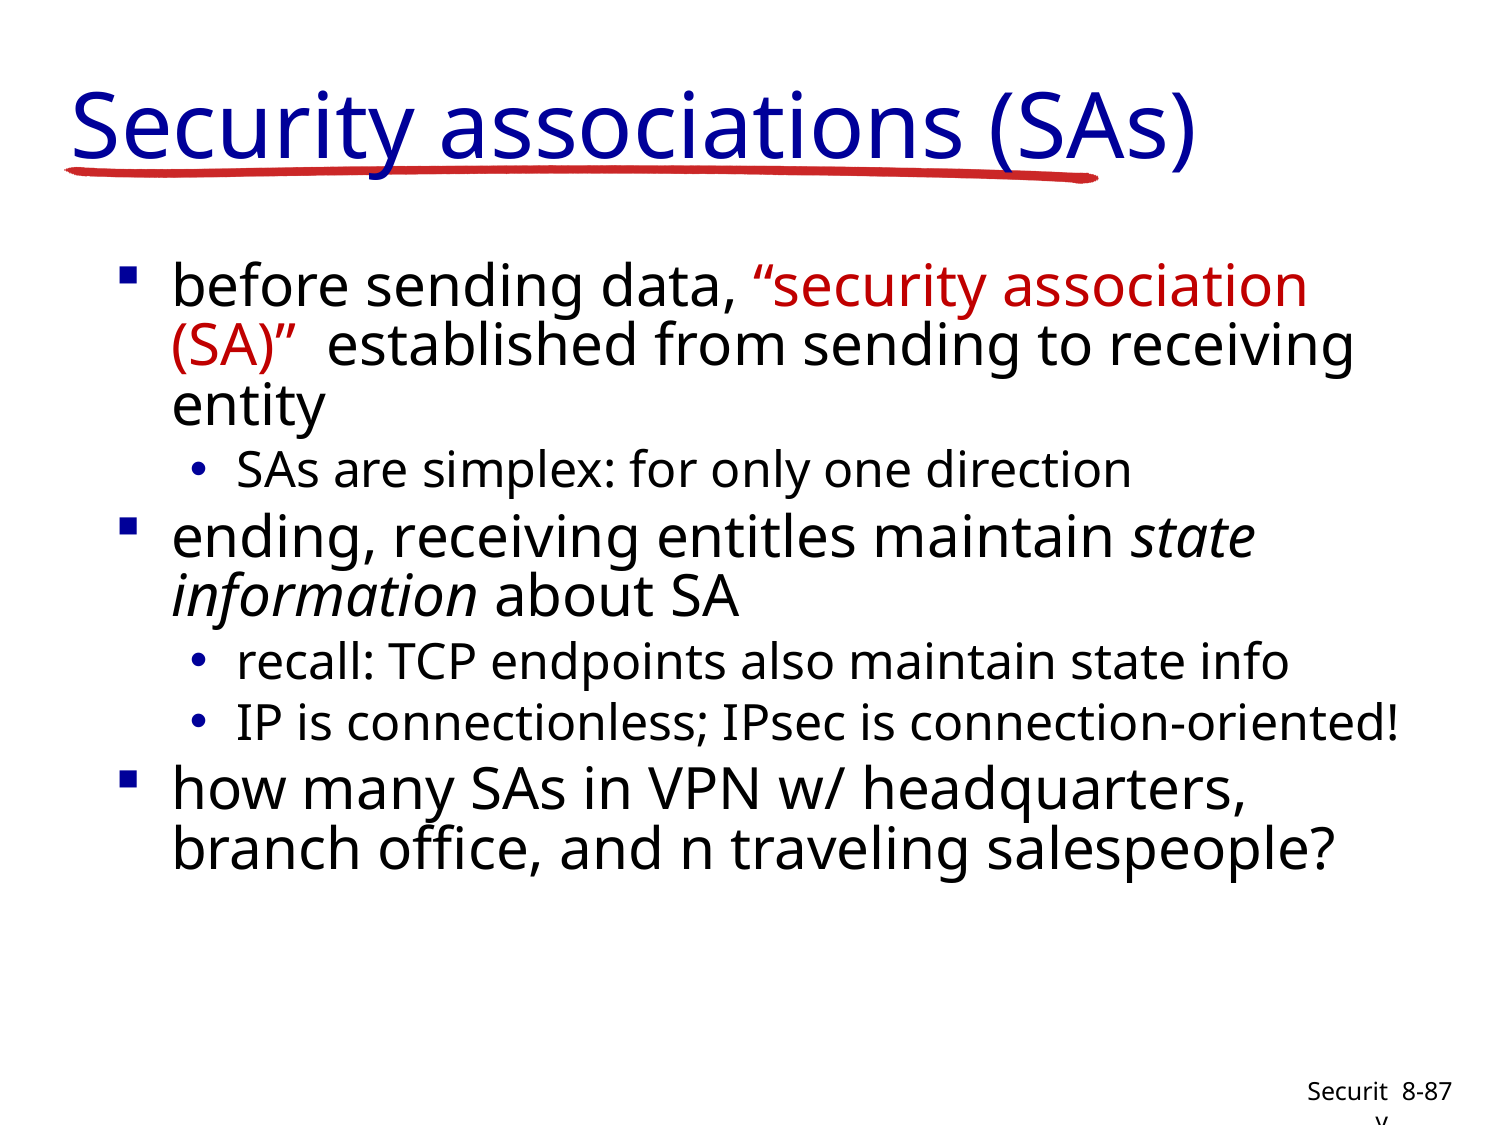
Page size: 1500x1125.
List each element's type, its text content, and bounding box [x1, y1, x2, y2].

title Security associations (SAs) [55, 28, 1331, 216]
footer Security [1284, 1067, 1403, 1110]
text_box 8-87 [1387, 1068, 1500, 1113]
list before sending data, “security association (SA)” established from sending to receiving entity SAs are simplex: for only one direction ending, receiving entitles maintain state information about SA recall: TCP endpoints also maintain state info IP is connectionless; IPsec is connection-oriented! how many SAs in VPN w/ headquarters, branch office, and n traveling salespeople? [99, 251, 1418, 991]
picture [60, 159, 1111, 189]
